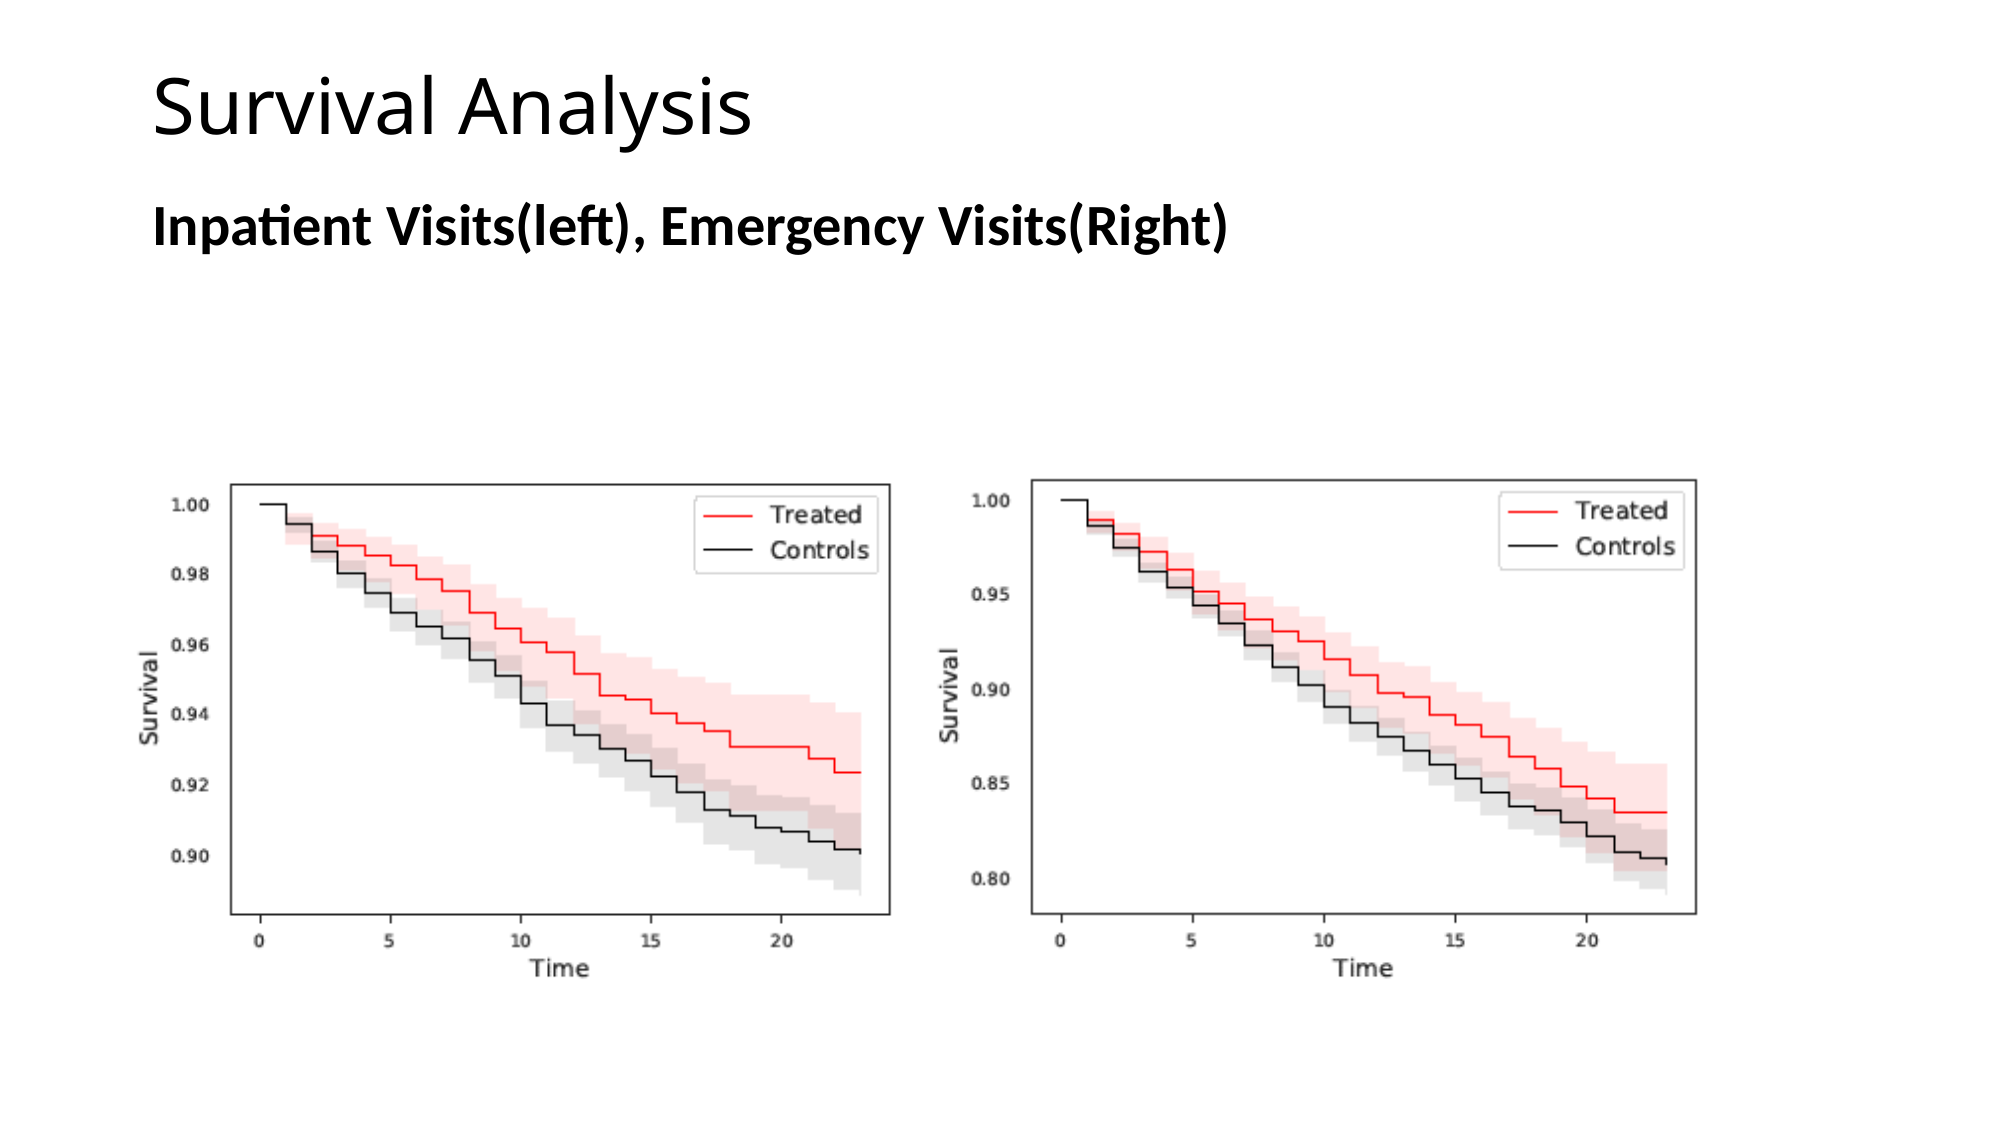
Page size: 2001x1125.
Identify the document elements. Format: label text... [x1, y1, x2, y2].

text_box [924, 412, 1783, 985]
list Inpatient Visits(left), Emergency Visits(Right) [137, 188, 1863, 1014]
title Survival Analysis [137, 59, 1863, 160]
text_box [124, 417, 924, 985]
